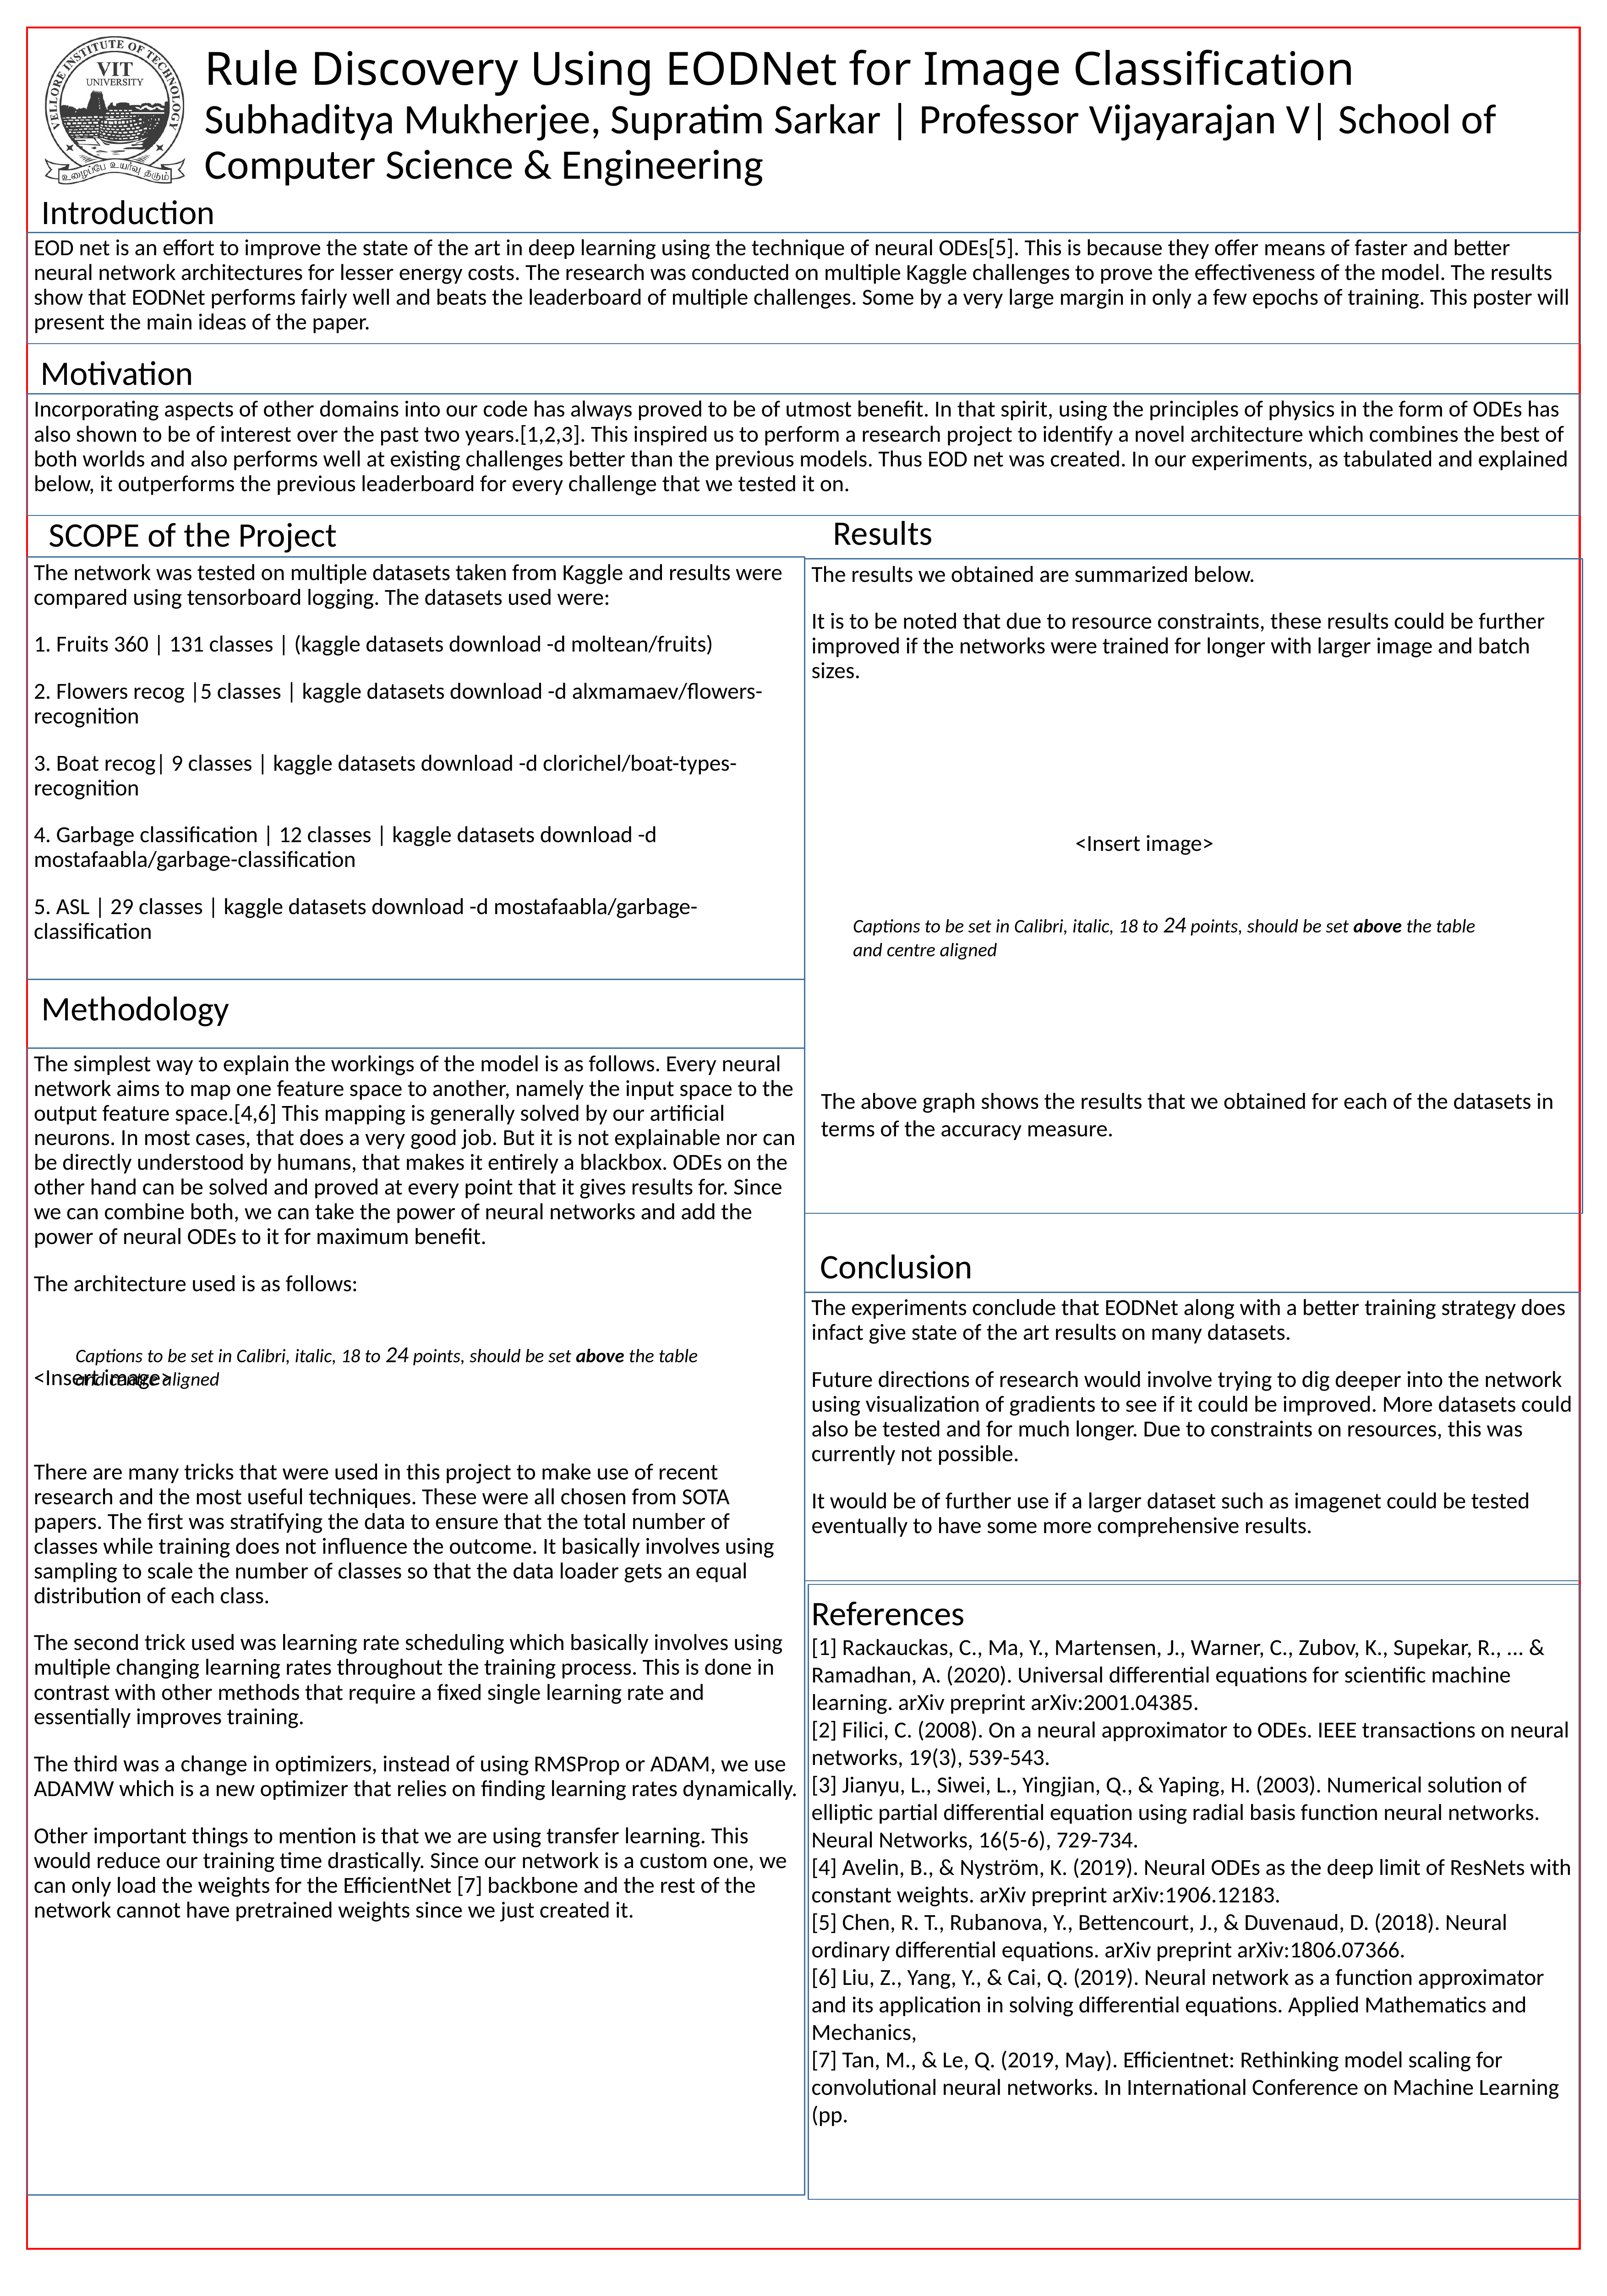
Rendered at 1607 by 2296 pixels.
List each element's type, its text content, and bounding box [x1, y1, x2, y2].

text_box Introduction [34, 186, 222, 235]
text_box The above graph shows the results that we obtained for each of the datasets in terms of the accuracy measure. [814, 1082, 1563, 1169]
text_box SCOPE of the Project [42, 515, 344, 557]
text_box Incorporating aspects of other domains into our code has always proved to be of utmost benefit. In that spirit, using the principles of physics in the form of ODEs has also shown to be of interest over the past two years.[1,2,3]. This inspired us to perform a research project to identify a novel architecture which combines the best of both worlds and also performs well at existing challenges better than the previous models. Thus EOD net was created. In our experiments, as tabulated and explained below, it outperforms the previous leaderboard for every challenge that we tested it on. [27, 394, 1580, 515]
text_box The simplest way to explain the workings of the model is as follows. Every neural network aims to map one feature space to another, namely the input space to the output feature space.[4,6] This mapping is generally solved by our artificial neurons. In most cases, that does a very good job. But it is not explainable nor can be directly understood by humans, that makes it entirely a blackbox. ODEs on the other hand can be solved and proved at every point that it gives results for. Since we can combine both, we can take the power of neural networks and add the power of neural ODEs to it for maximum benefit. The architecture used is as follows: <Insert image> There are many tricks that were used in this project to make use of recent research and the most useful techniques. These were all chosen from SOTA papers. The first was stratifying the data to ensure that the total number of classes while training does not influence the outcome. It basically involves using sampling to scale the number of classes so that the data loader gets an equal distribution of each class. The second trick used was learning rate scheduling which basically involves using multiple changing learning rates throughout the training process. This is done in contrast with other methods that require a fixed single learning rate and essentially improves training. The third was a change in optimizers, instead of using RMSProp or ADAM, we use ADAMW which is a new optimizer that relies on finding learning rates dynamically. Other important things to mention is that we are using transfer learning. This would reduce our training time drastically. Since our network is a custom one, we can only load the weights for the EfficientNet [7] backbone and the rest of the network cannot have pretrained weights since we just created it. [27, 1048, 805, 2195]
picture [31, 31, 192, 187]
text_box Motivation [33, 347, 201, 395]
text_box The network was tested on multiple datasets taken from Kaggle and results were compared using tensorboard logging. The datasets used were: 1. Fruits 360 | 131 classes | (kaggle datasets download -d moltean/fruits) 2. Flowers recog |5 classes | kaggle datasets download -d alxmamaev/flowers-recognition 3. Boat recog| 9 classes | kaggle datasets download -d clorichel/boat-types-recognition 4. Garbage classification | 12 classes | kaggle datasets download -d mostafaabla/garbage-classification 5. ASL | 29 classes | kaggle datasets download -d mostafaabla/garbage-classification [27, 557, 805, 980]
text_box Captions to be set in Calibri, italic, 18 to 24 points, should be set above the table and centre aligned [846, 906, 1495, 962]
text_box Captions to be set in Calibri, italic, 18 to 24 points, should be set above the table and centre aligned [69, 1336, 717, 1392]
text_box <Insert image> [1068, 824, 1237, 858]
text_box [808, 1584, 1580, 2199]
text_box Conclusion [814, 1240, 980, 1289]
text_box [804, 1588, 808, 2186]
text_box The results we obtained are summarized below. It is to be noted that due to resource constraints, these results could be further improved if the networks were trained for longer with larger image and batch sizes. [804, 559, 1583, 1213]
text_box Rule Discovery Using EODNet for Image Classification [197, 27, 1580, 93]
text_box Subhaditya Mukherjee, Supratim Sarkar | Professor Vijayarajan V| School of Computer Science & Engineering [197, 93, 1580, 146]
text_box Methodology [34, 983, 236, 1031]
text_box Results [826, 515, 940, 555]
text_box EOD net is an effort to improve the state of the art in deep learning using the technique of neural ODEs[5]. This is because they offer means of faster and better neural network architectures for lesser energy costs. The research was conducted on multiple Kaggle challenges to prove the effectiveness of the model. The results show that EODNet performs fairly well and beats the leaderboard of multiple challenges. Some by a very large margin in only a few epochs of training. This poster will present the main ideas of the paper. [27, 232, 1580, 344]
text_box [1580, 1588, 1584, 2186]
text_box [26, 27, 1581, 2250]
text_box The experiments conclude that EODNet along with a better training strategy does infact give state of the art results on many datasets. Future directions of research would involve trying to dig deeper into the network using visualization of gradients to see if it could be improved. More datasets could also be tested and for much longer. Due to constraints on resources, this was currently not possible. It would be of further use if a larger dataset such as imagenet could be tested eventually to have some more comprehensive results. [804, 1292, 1580, 1581]
